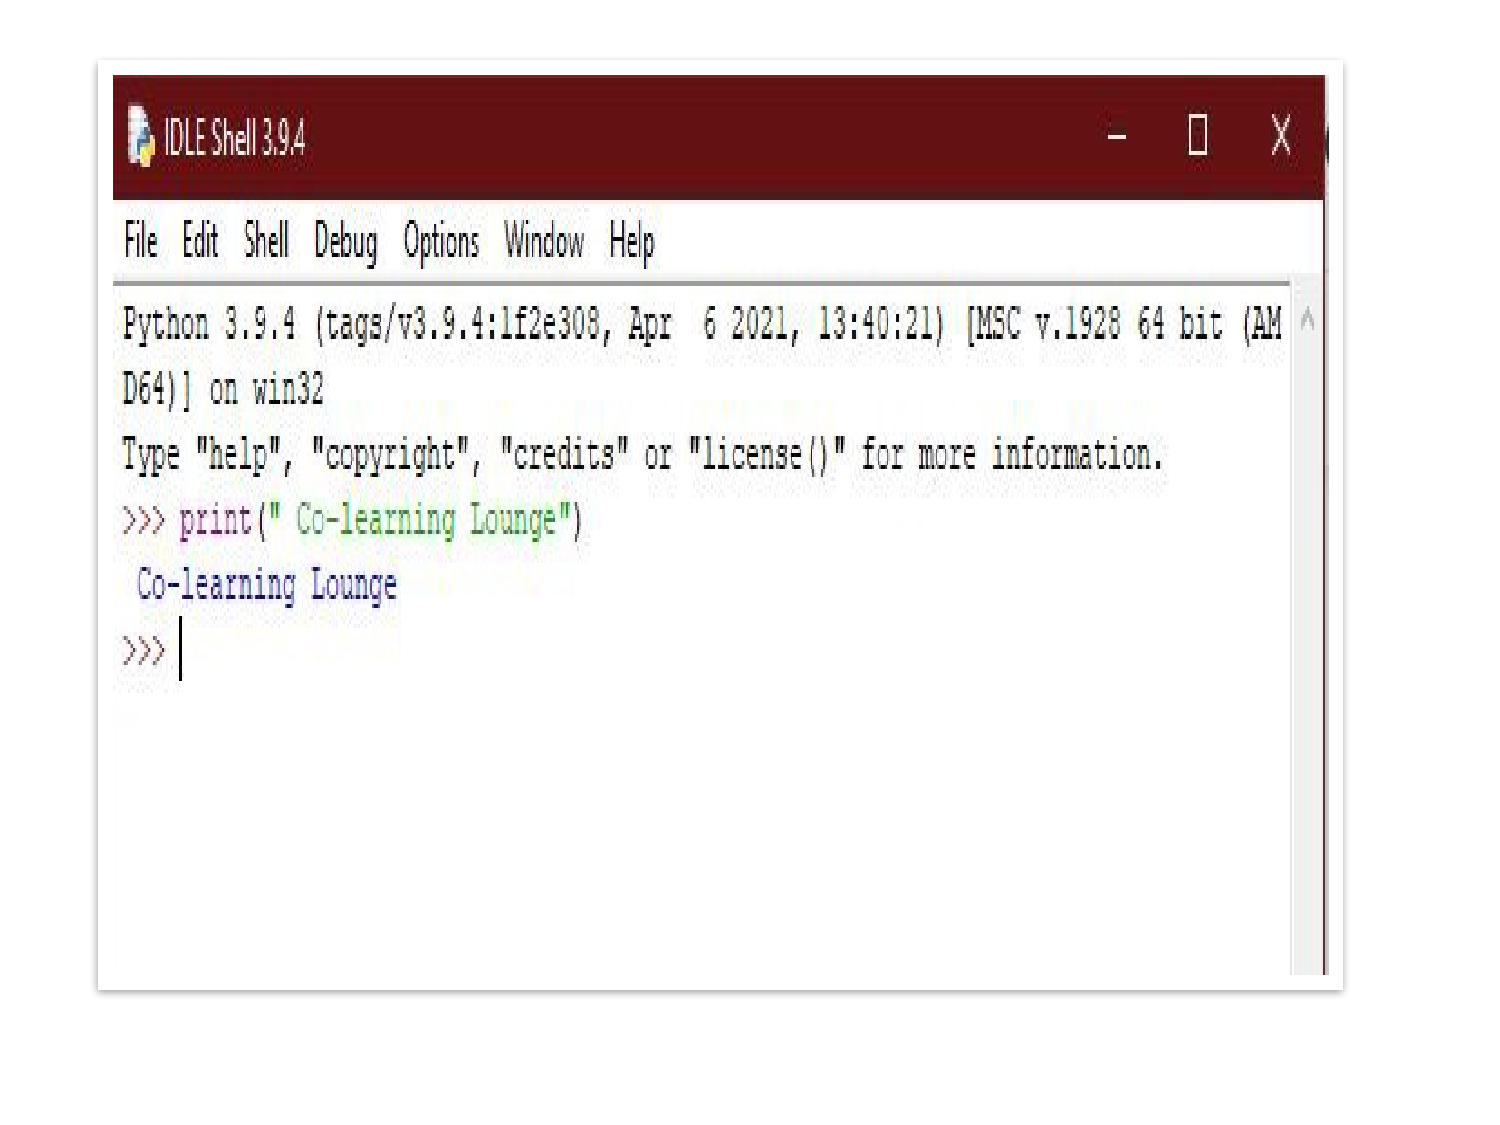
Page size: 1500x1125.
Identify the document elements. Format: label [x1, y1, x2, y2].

picture [112, 74, 1329, 976]
